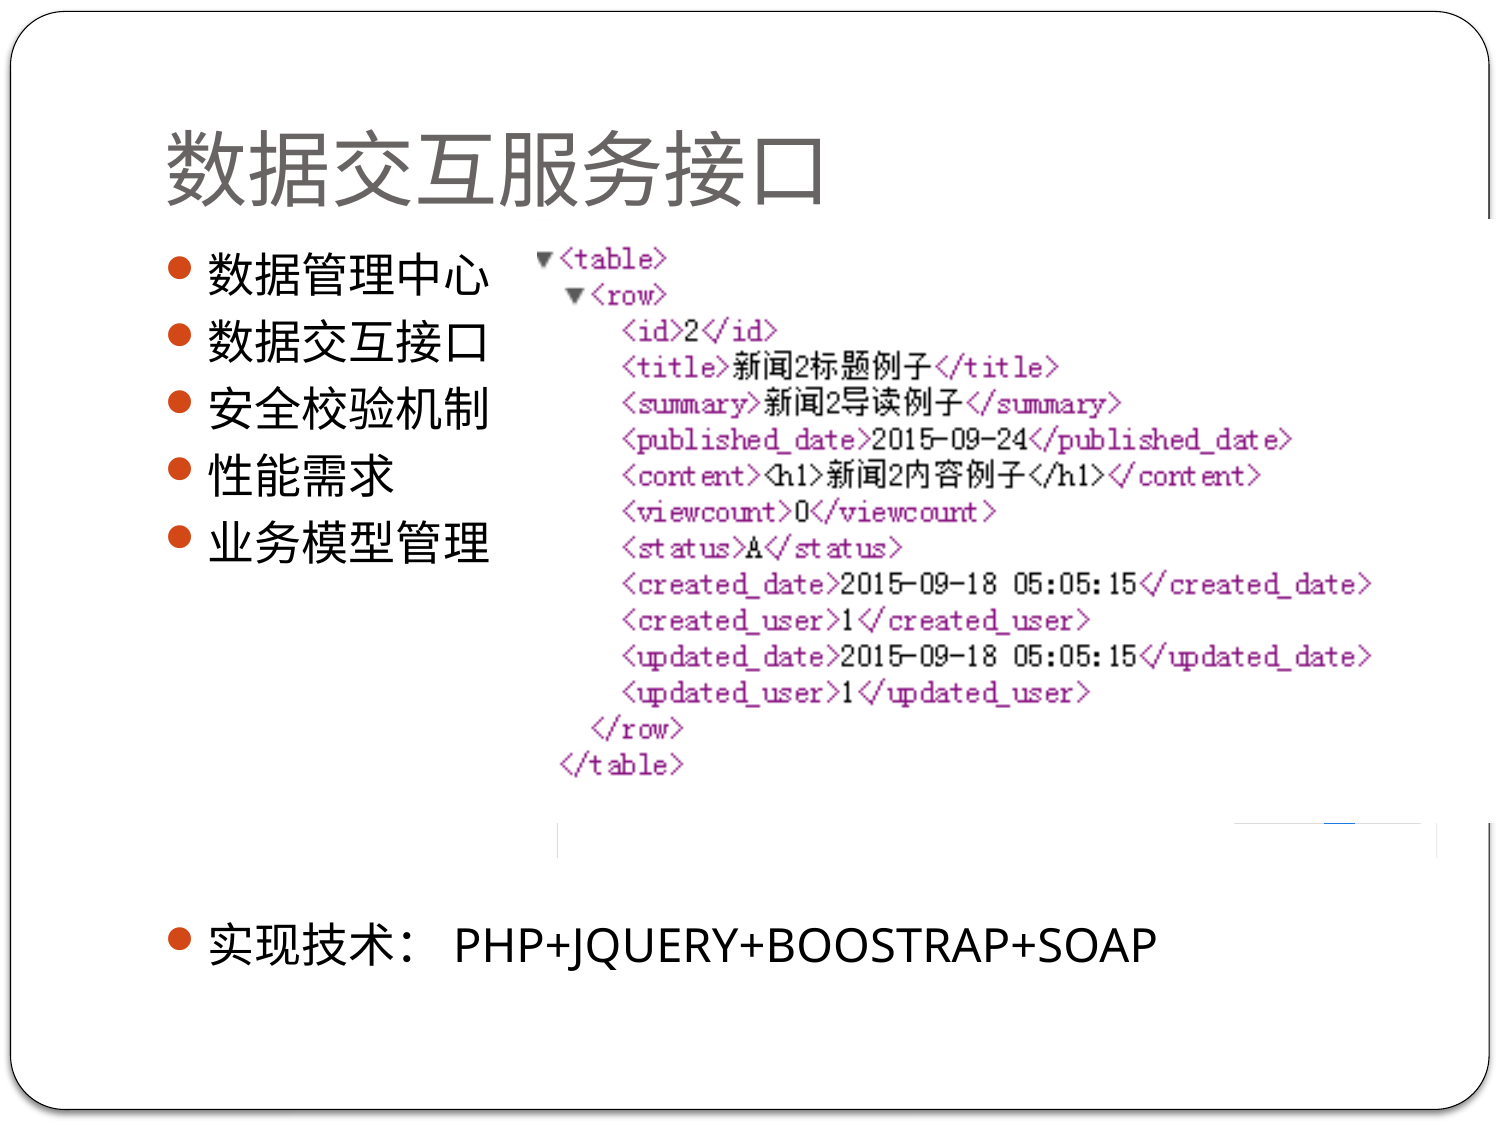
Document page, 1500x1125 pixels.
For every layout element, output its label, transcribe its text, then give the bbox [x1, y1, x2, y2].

title 数据交互服务接口 [150, 45, 1425, 233]
list 数据管理中心 数据交互接口 安全校验机制 性能需求 业务模型管理 实现技术：PHP+JQUERY+BOOSTRAP+SOAP [150, 237, 1425, 988]
picture [537, 219, 1500, 858]
